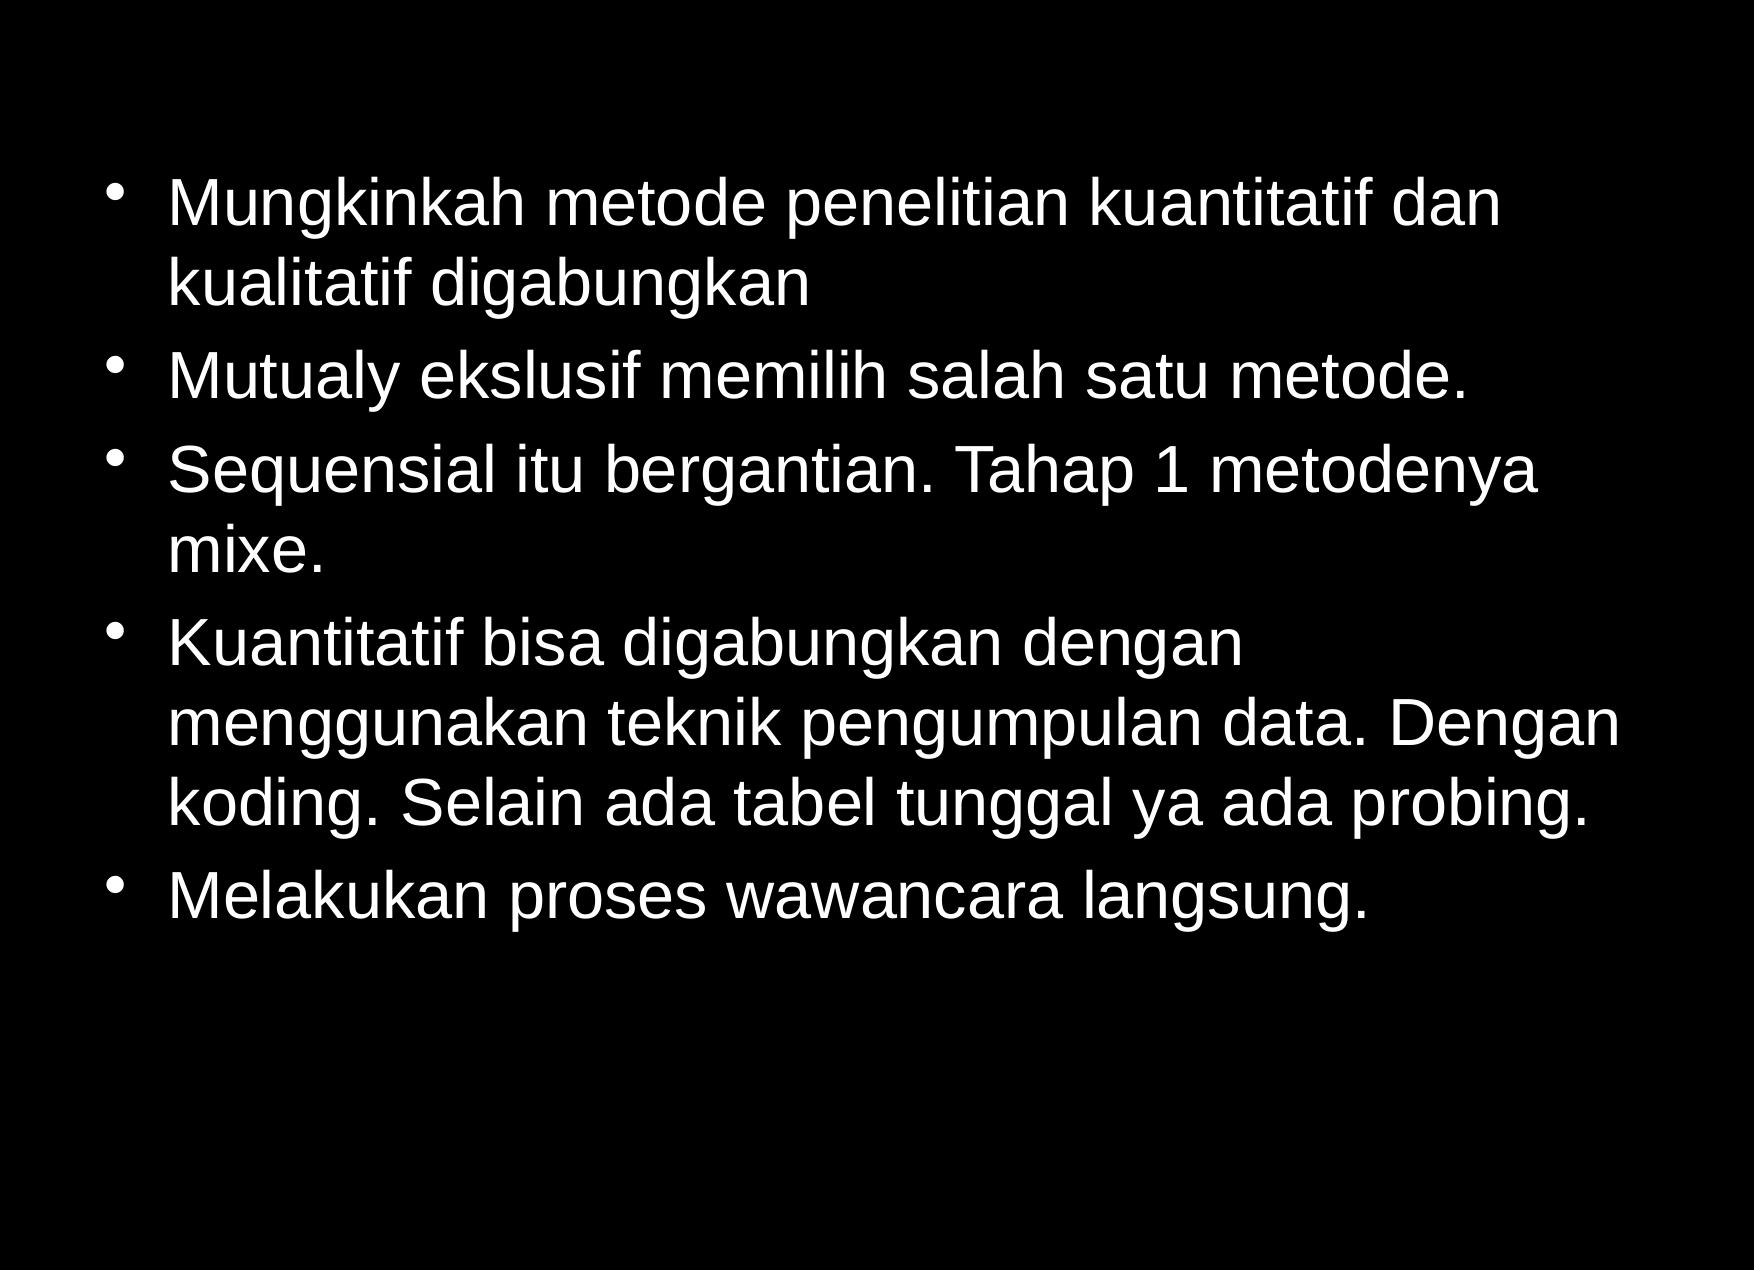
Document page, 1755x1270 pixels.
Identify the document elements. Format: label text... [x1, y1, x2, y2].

list Mungkinkah metode penelitian kuantitatif dan kualitatif digabungkan Mutualy ekslusif memilih salah satu metode. Sequensial itu bergantian. Tahap 1 metodenya mixe. Kuantitatif bisa digabungkan dengan menggunakan teknik pengumpulan data. Dengan koding. Selain ada tabel tunggal ya ada probing. Melakukan proses wawancara langsung. [87, 150, 1667, 1179]
